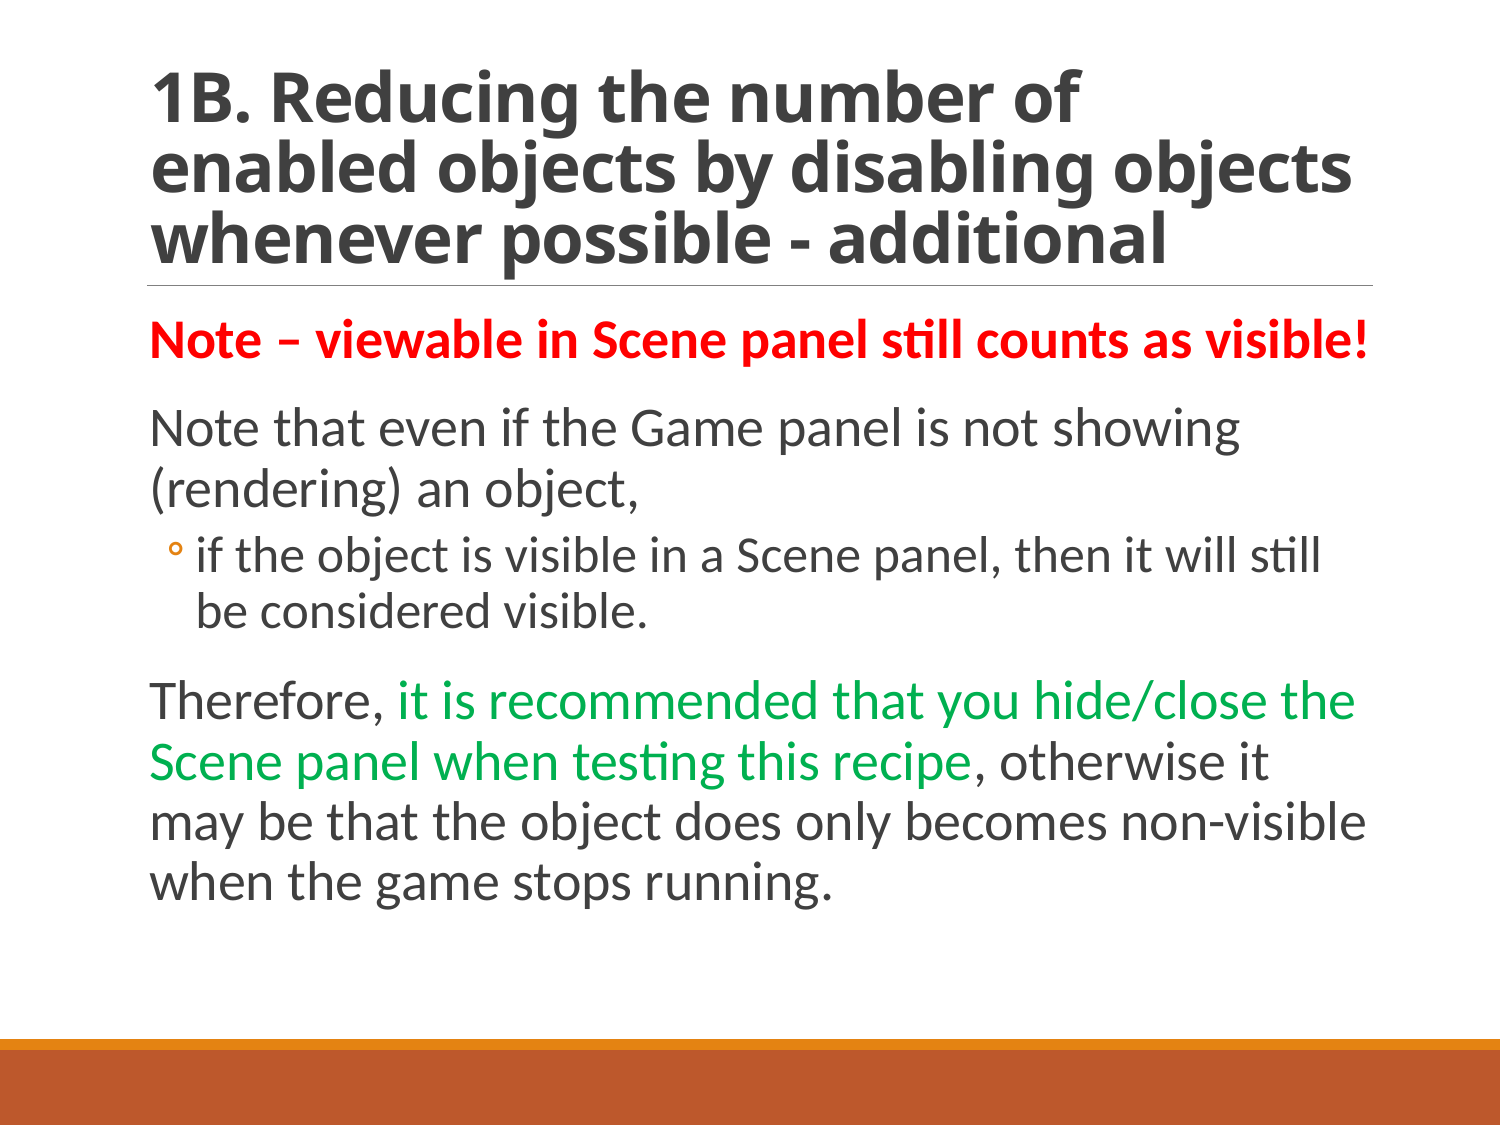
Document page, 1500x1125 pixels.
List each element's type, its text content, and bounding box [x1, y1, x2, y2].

title 1B. Reducing the number of enabled objects by disabling objects whenever possible - additional [135, 47, 1373, 285]
list Note – viewable in Scene panel still counts as visible! Note that even if the Game panel is not showing (rendering) an object, if the object is visible in a Scene panel, then it will still be considered visible. Therefore, it is recommended that you hide/close the Scene panel when testing this recipe, otherwise it may be that the object does only becomes non-visible when the game stops running. [135, 302, 1373, 963]
